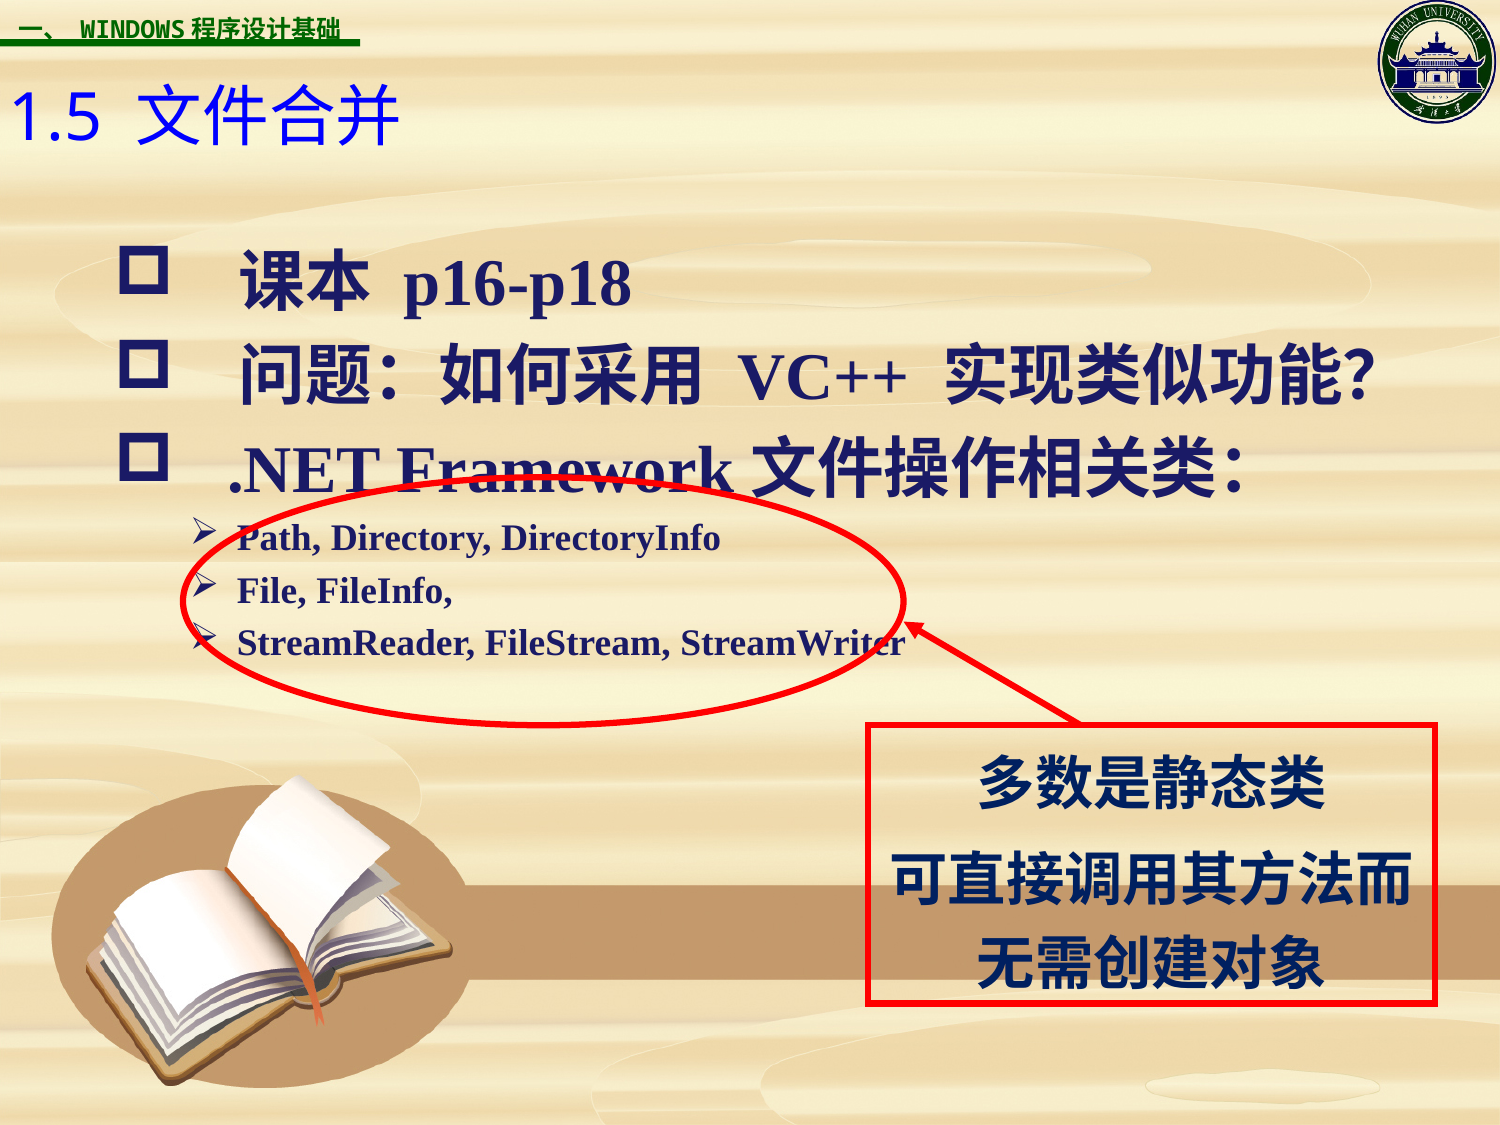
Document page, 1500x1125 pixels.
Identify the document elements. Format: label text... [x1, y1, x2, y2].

text_box [182, 477, 904, 726]
text_box [903, 621, 1081, 725]
text_box 课本 p16-p18 问题：如何采用 VC++ 实现类似功能？ .NET Framework文件操作相关类： Path, Directory, DirectoryInfo File, FileInfo, StreamReader, FileStream, StreamWriter [100, 231, 1451, 693]
text_box 1.5 文件合并 [0, 66, 1330, 197]
picture [0, 0, 1500, 1125]
text_box 多数是静态类 可直接调用其方法而无需创建对象 [868, 725, 1436, 1004]
